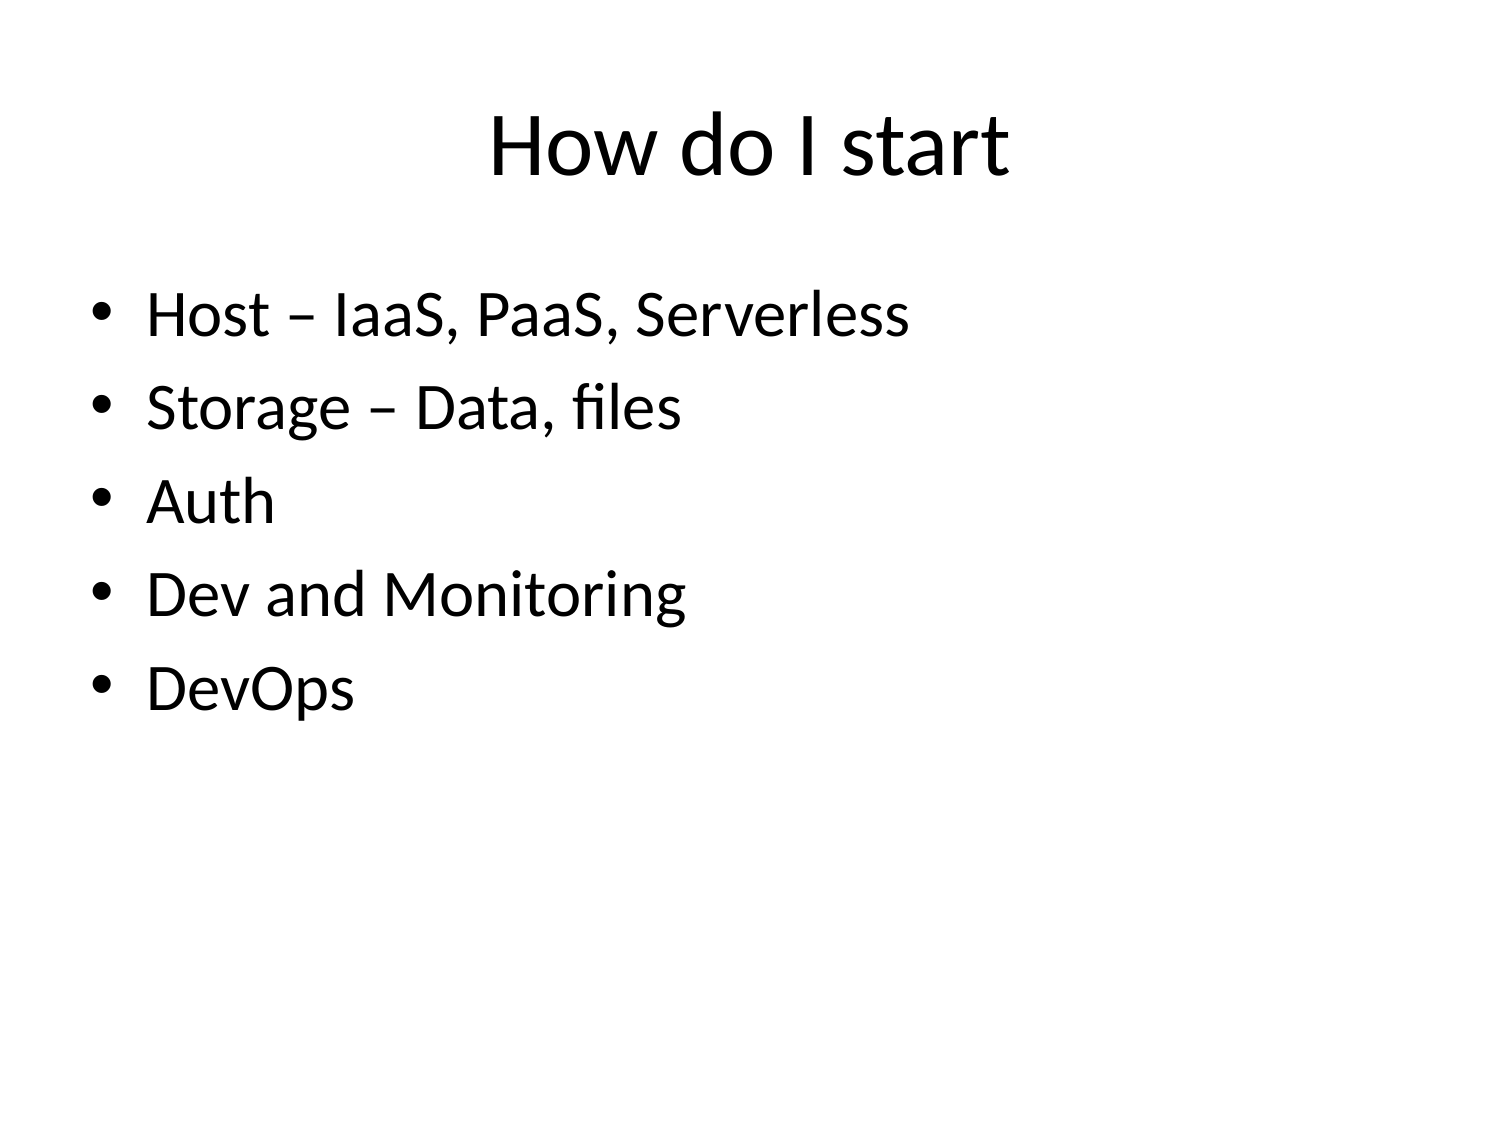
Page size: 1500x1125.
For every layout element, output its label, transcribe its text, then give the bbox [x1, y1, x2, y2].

list Host – IaaS, PaaS, Serverless Storage – Data, files Auth Dev and Monitoring DevOps [75, 262, 1425, 1005]
title How do I start [75, 45, 1425, 233]
